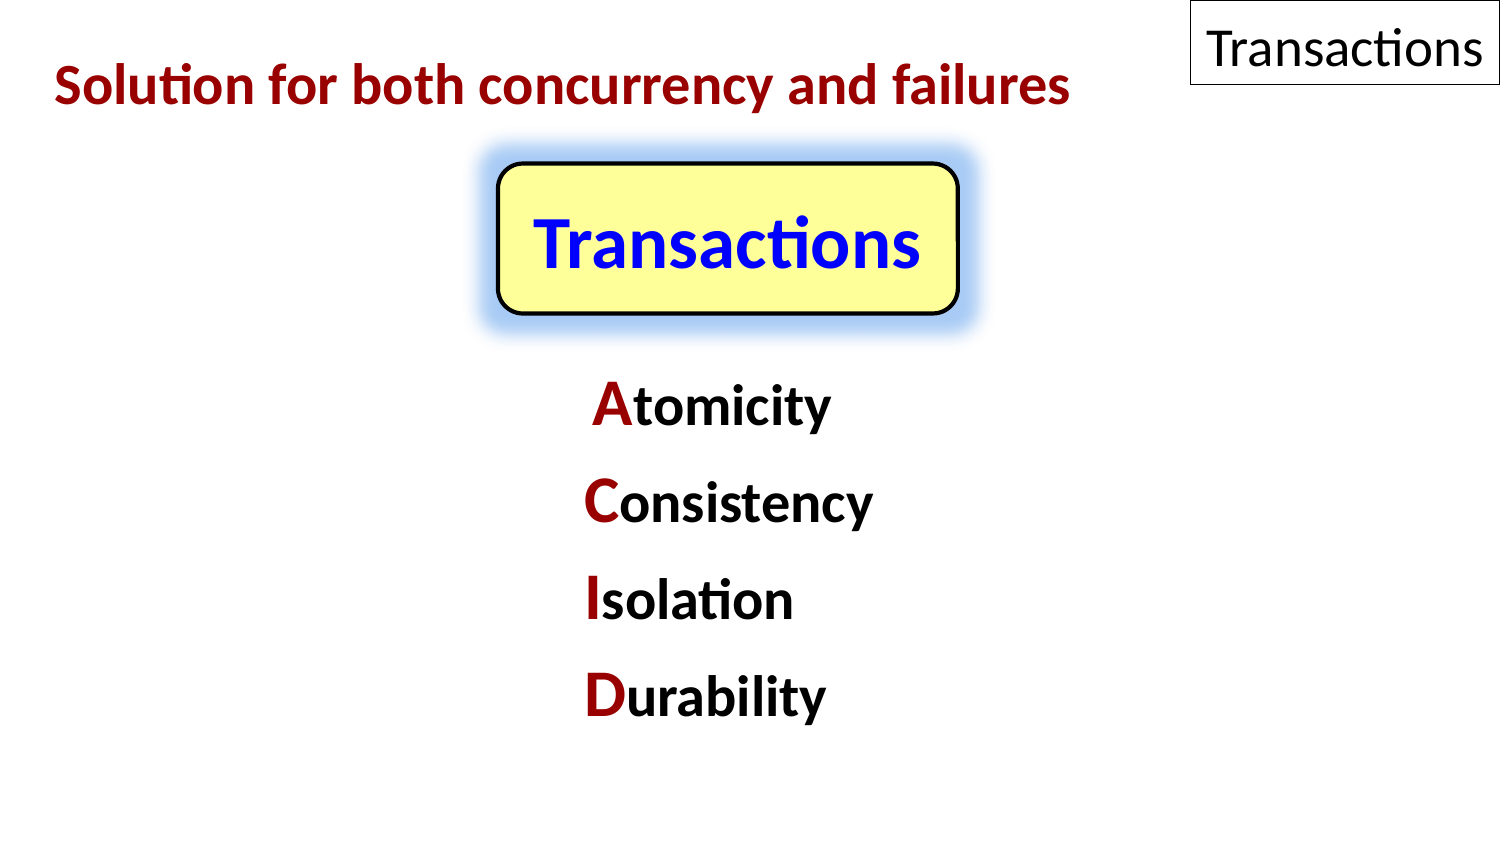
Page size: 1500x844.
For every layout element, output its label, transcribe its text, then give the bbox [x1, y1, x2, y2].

text_box Transactions [476, 140, 982, 338]
text_box Transactions [1190, 0, 1500, 85]
text_box Solution for both concurrency and failures Atomicity Consistency Isolation Durability [24, 46, 1349, 794]
